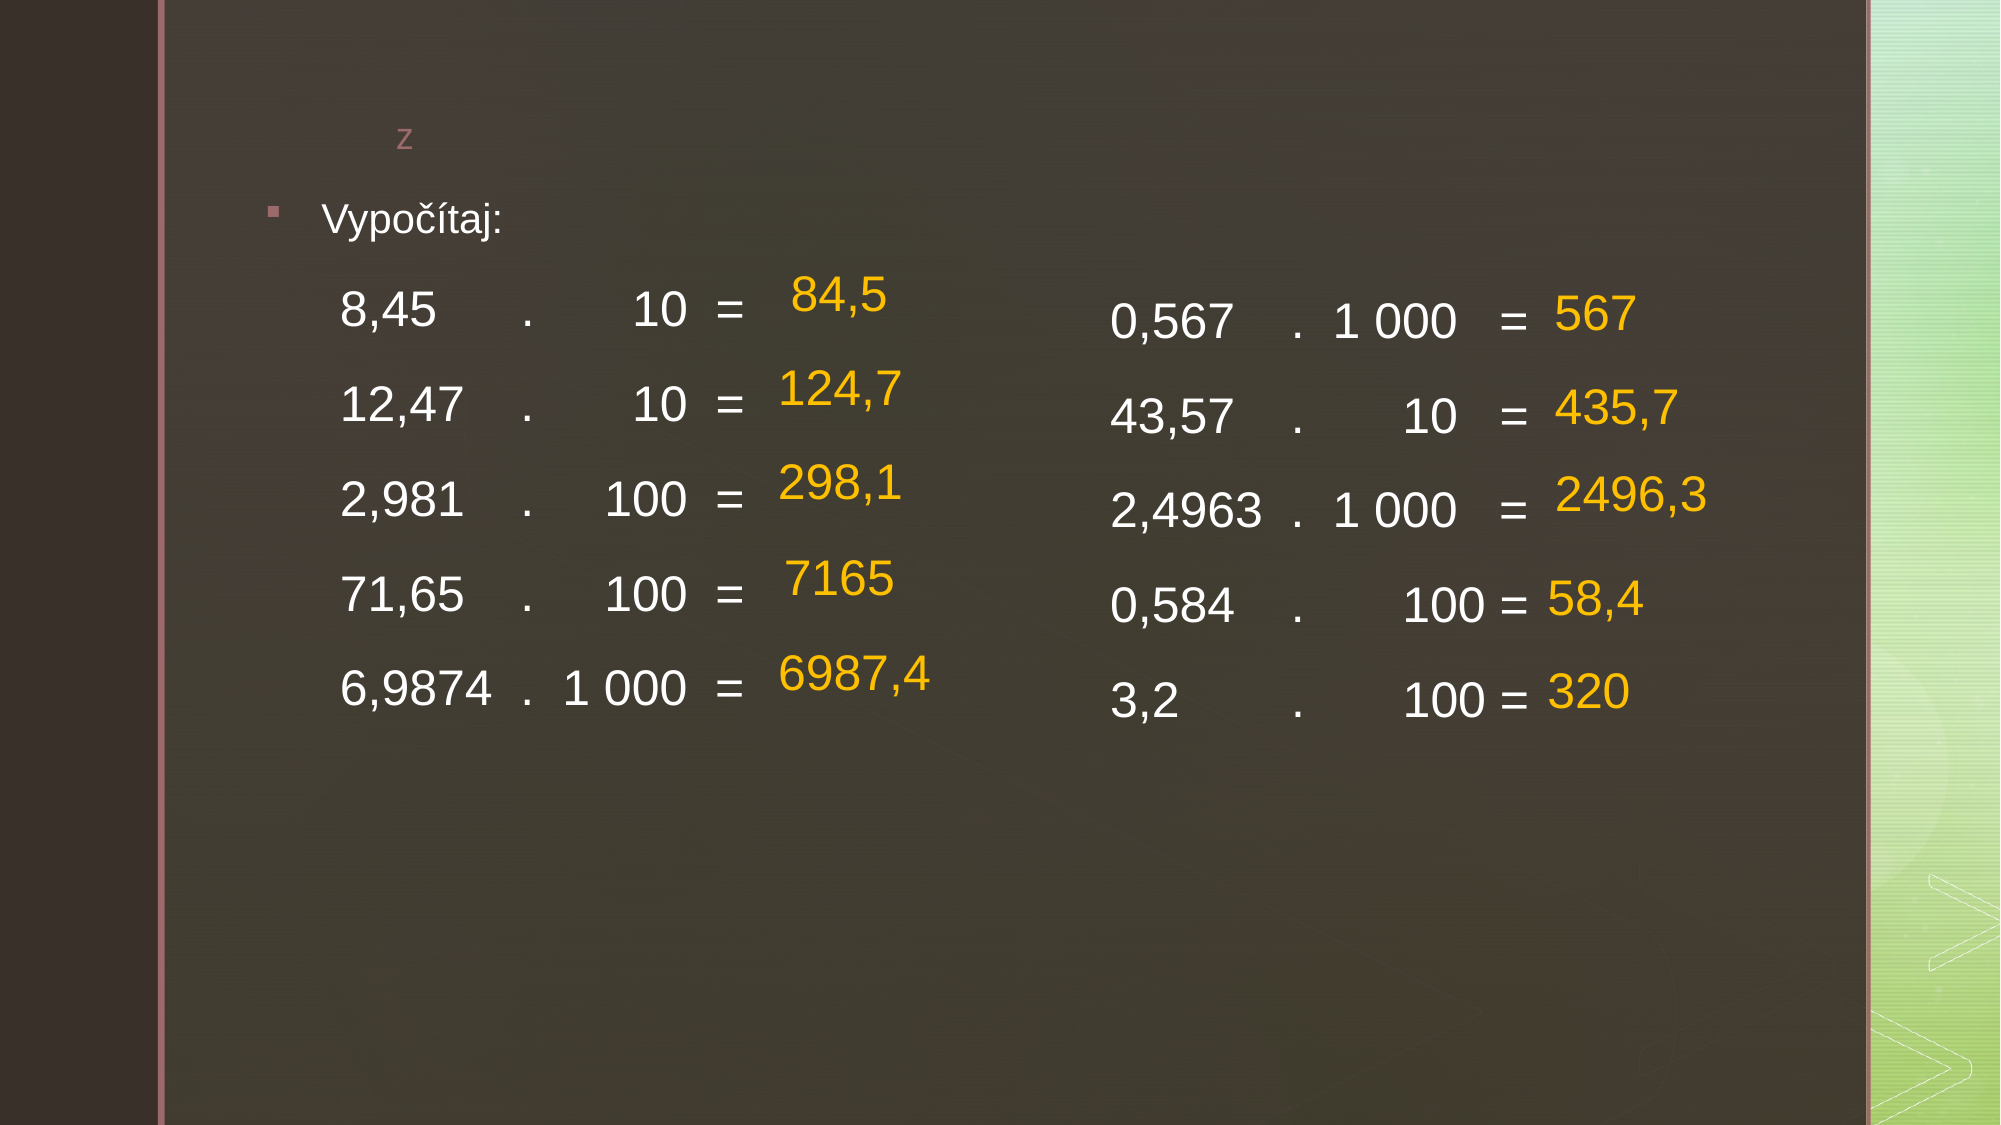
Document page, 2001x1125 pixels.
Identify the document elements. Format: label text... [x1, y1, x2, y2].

text_box 567 [1539, 272, 1653, 348]
text_box 84,5 [775, 254, 903, 330]
text_box 58,4 [1532, 557, 1660, 633]
text_box 435,7 [1539, 366, 1695, 442]
text_box 298,1 [763, 442, 918, 518]
text_box 6987,4 [763, 633, 946, 709]
picture [1871, 0, 2001, 1125]
text_box 7165 [769, 537, 910, 613]
text_box 320 [1532, 651, 1646, 727]
text_box 2496,3 [1539, 454, 1723, 530]
list Vypočítaj: 8,45 . 10 = 12,47 . 10 = 2,981 . 100 = 71,65 . 100 = 6,9874 . 1 000 = 0,567 . 1 000 = 43,57 . 10 = 2,4963 . 1 000 = 0,584 . 100 = 3,2 . 100 = [249, 140, 1821, 769]
text_box 124,7 [763, 348, 918, 424]
